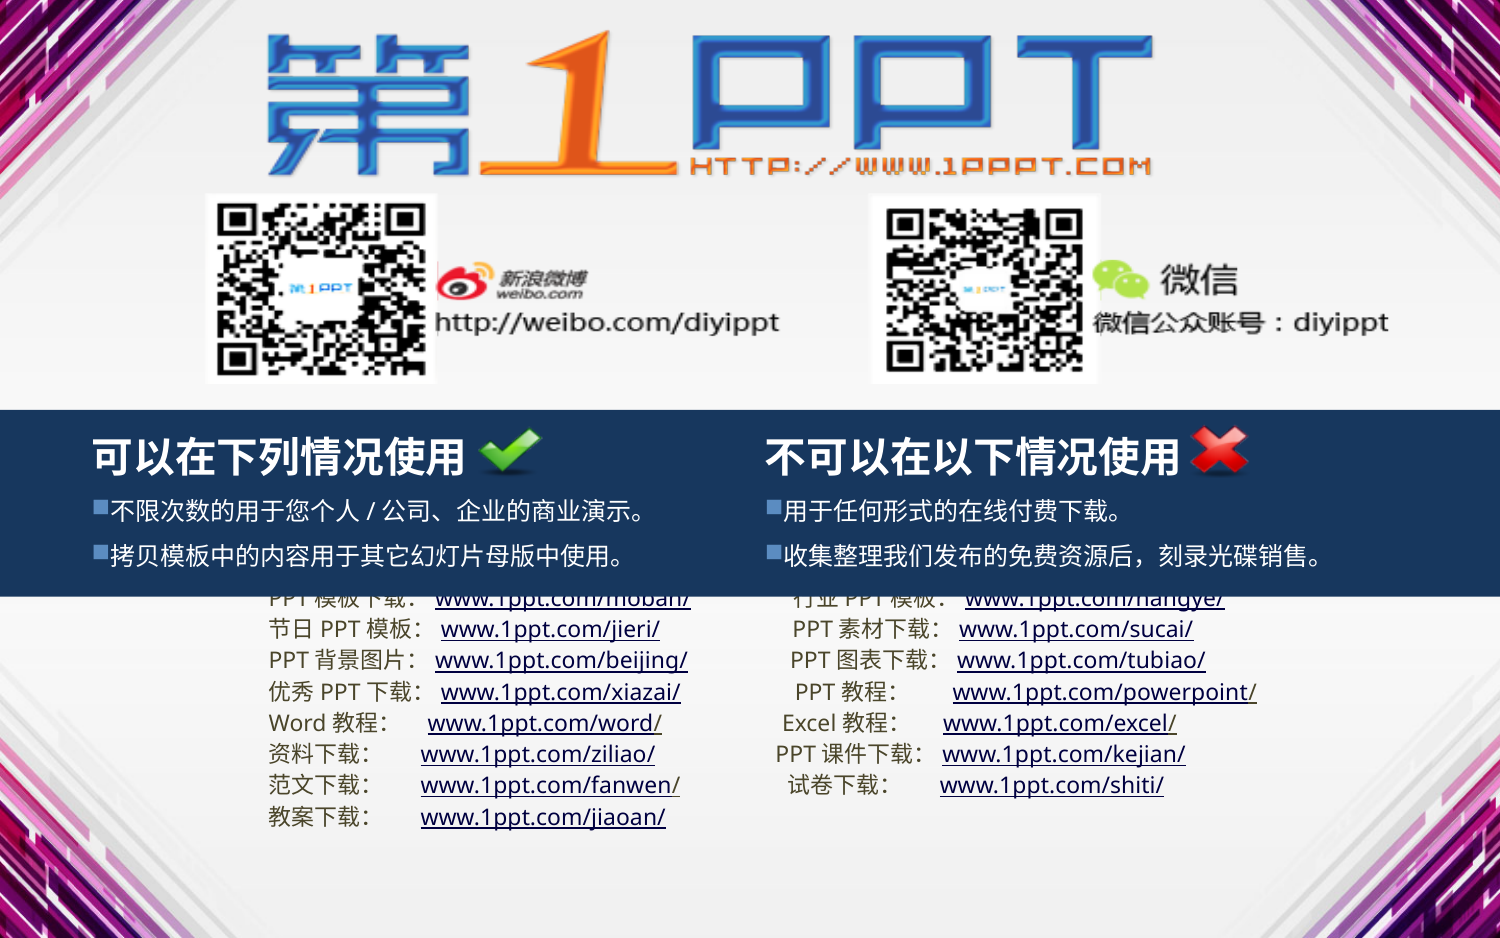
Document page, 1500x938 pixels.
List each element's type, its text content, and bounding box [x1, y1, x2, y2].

picture [0, 597, 1500, 938]
picture [0, 0, 1500, 409]
text_box 可以在下列情况使用 不限次数的用于您个人/公司、企业的商业演示。 拷贝模板中的内容用于其它幻灯片母版中使用。 [76, 423, 750, 645]
text_box 不可以在以下情况使用 用于任何形式的在线付费下载。 收集整理我们发布的免费资源后，刻录光碟销售。 [750, 423, 1424, 635]
text_box [0, 409, 1500, 597]
picture [1186, 423, 1252, 478]
text_box PPT模板下载：www.1ppt.com/moban/ 行业PPT模板：www.1ppt.com/hangye/ 节日PPT模板：www.1ppt.com/jieri/ PPT素材下载：www.1ppt.com/sucai/ PPT背景图片：www.1ppt.com/beijing/ PPT图表下载：www.1ppt.com/tubiao/ 优秀PPT下载：www.1ppt.com/xiazai/ PPT教程： www.1ppt.com/powerpoint/ Word教程： www.1ppt.com/word/ Excel教程： www.1ppt.com/excel/ 资料下载： www.1ppt.com/ziliao/ PPT课件下载：www.1ppt.com/kejian/ 范文下载： www.1ppt.com/fanwen/ 试卷下载： www.1ppt.com/shiti/ 教案下载： www.1ppt.com/jiaoan/ [252, 635, 1315, 840]
picture [477, 423, 544, 478]
